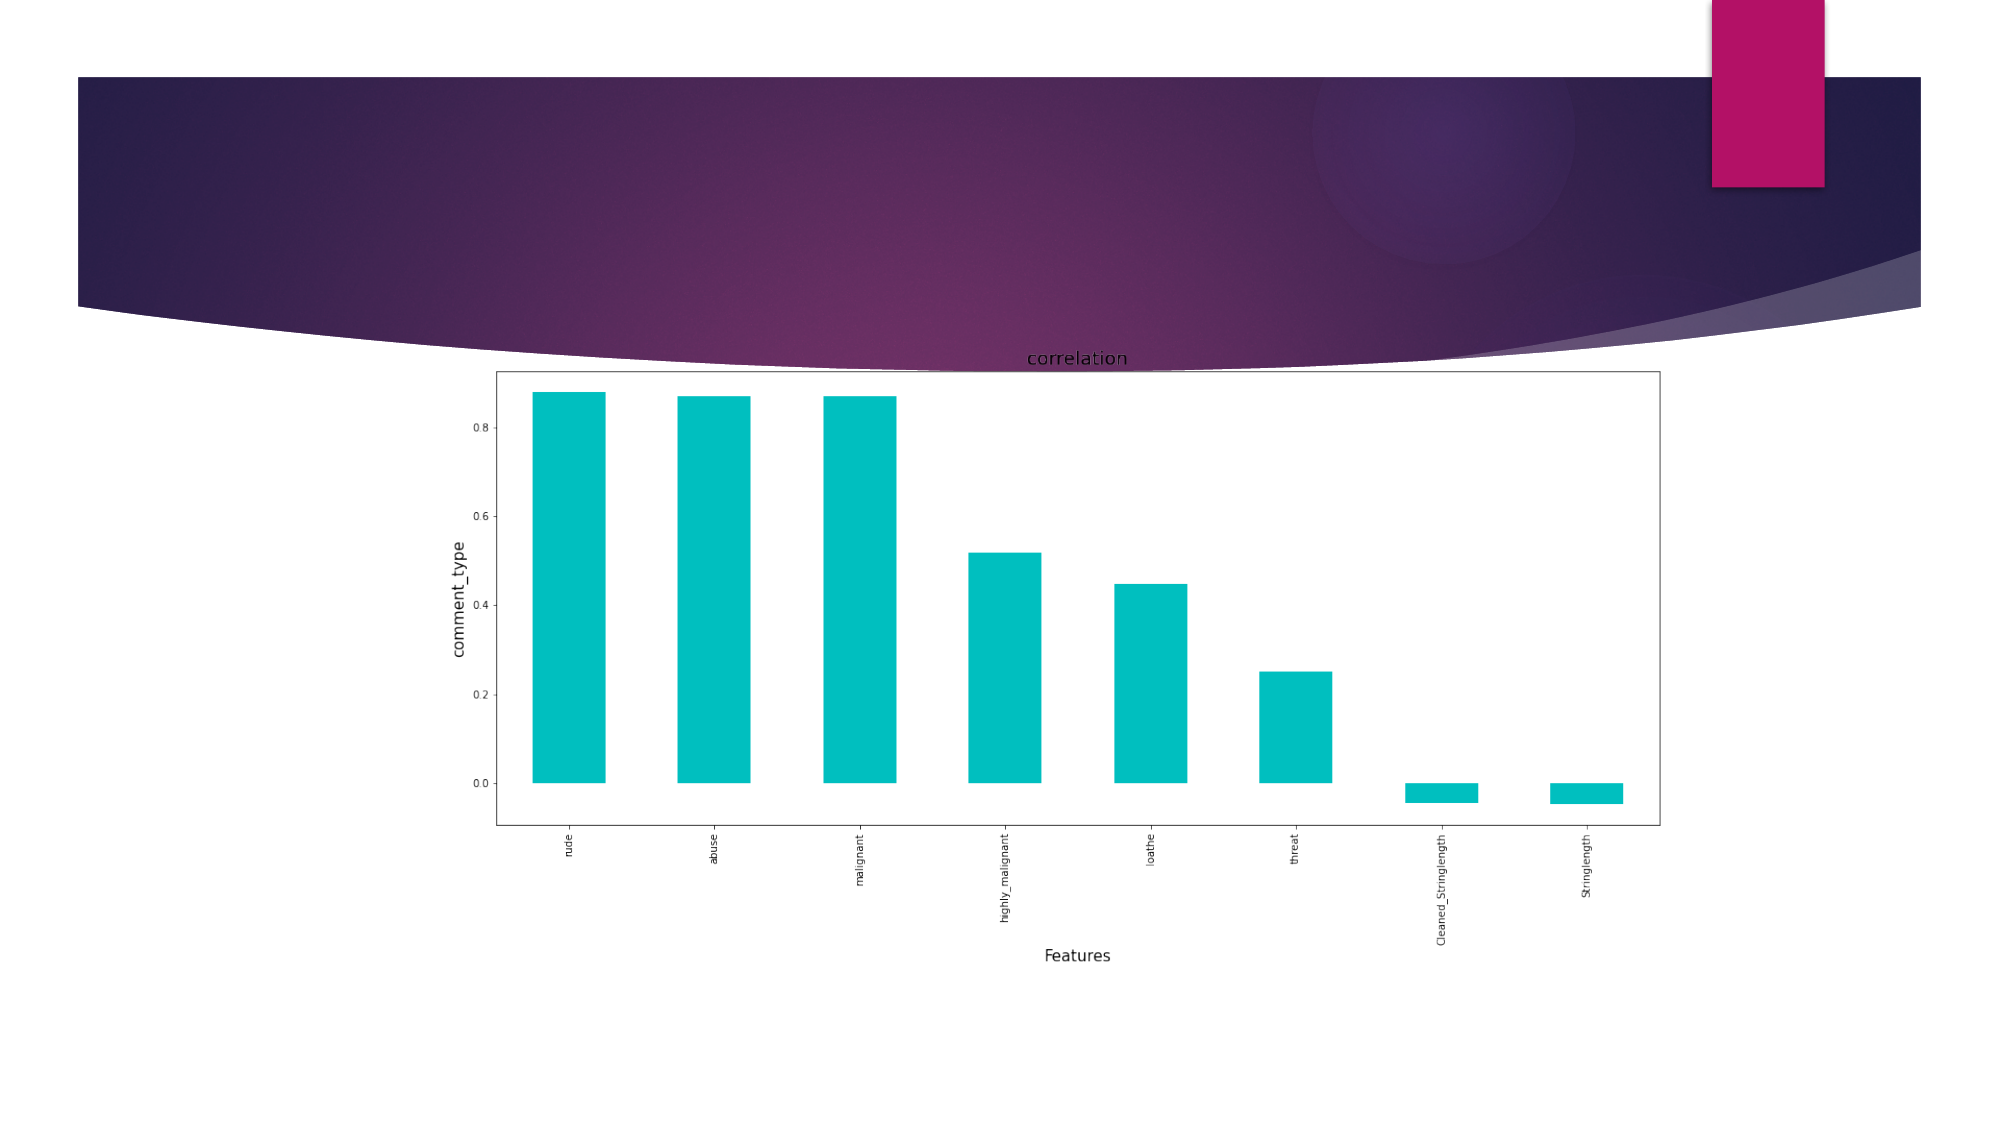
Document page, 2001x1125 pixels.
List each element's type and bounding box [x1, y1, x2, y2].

picture [443, 343, 1667, 973]
